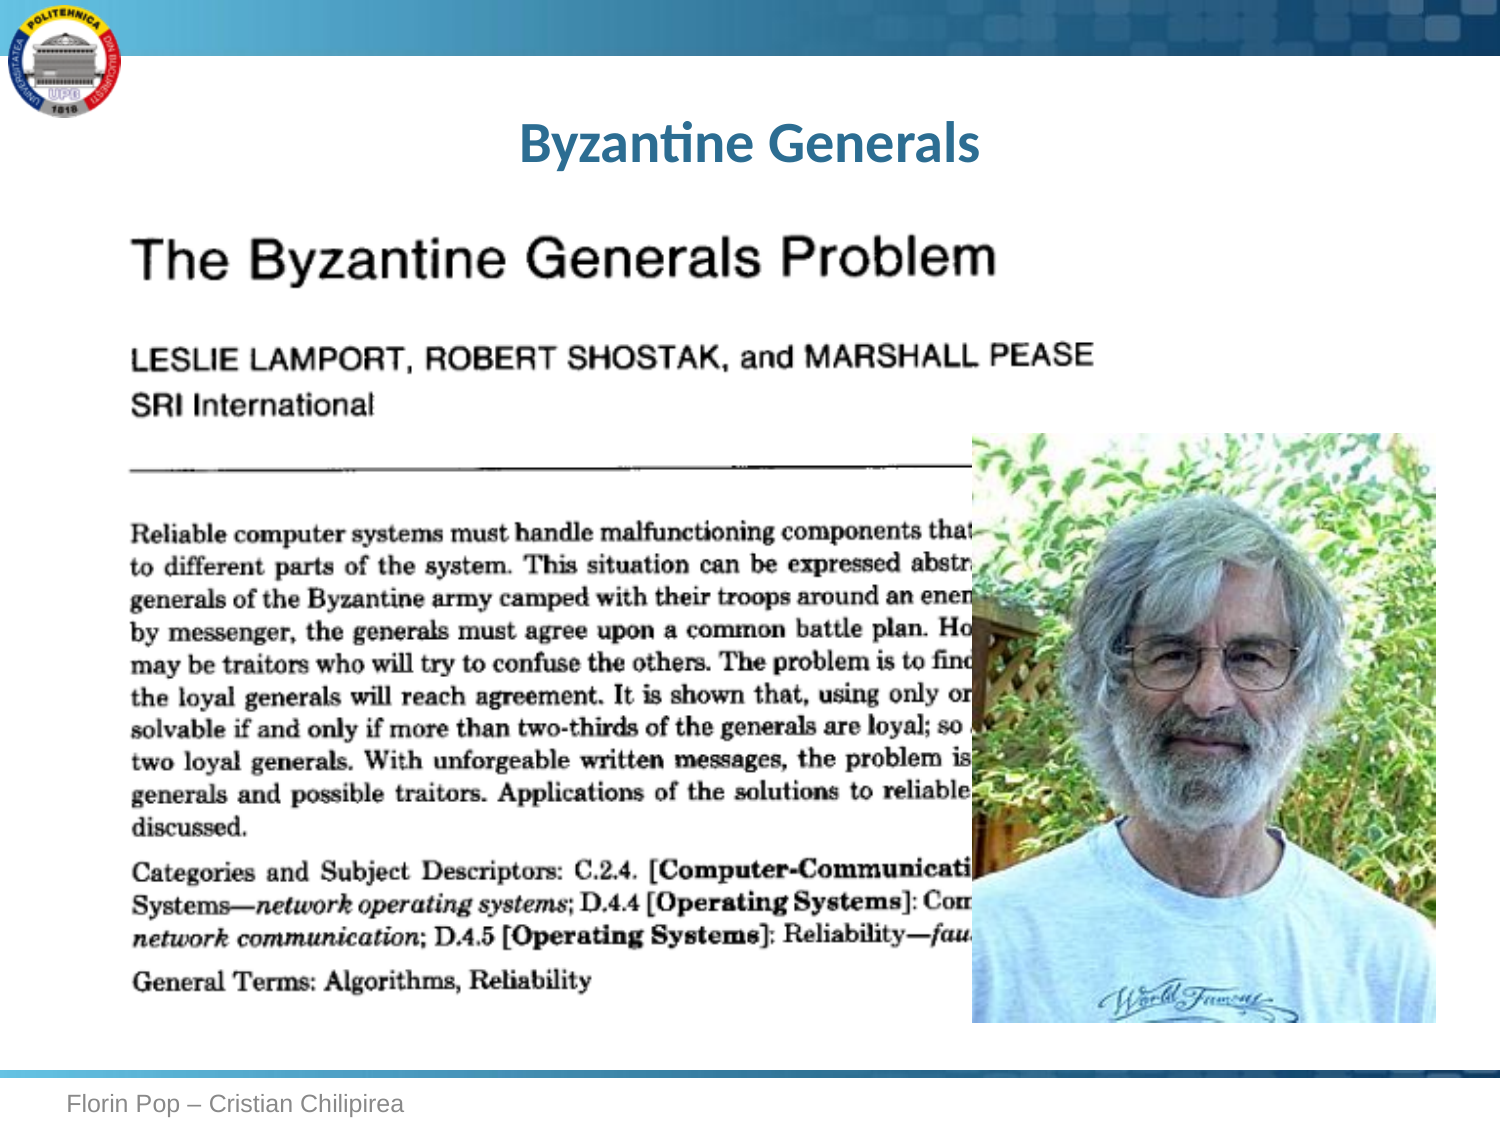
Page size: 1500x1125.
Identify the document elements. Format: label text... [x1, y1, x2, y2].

footer Florin Pop – Cristian Chilipirea [51, 1083, 1157, 1125]
title Byzantine Generals [51, 102, 1449, 178]
picture [0, 0, 1500, 118]
picture [0, 1070, 1500, 1078]
picture [25, 177, 1436, 1024]
